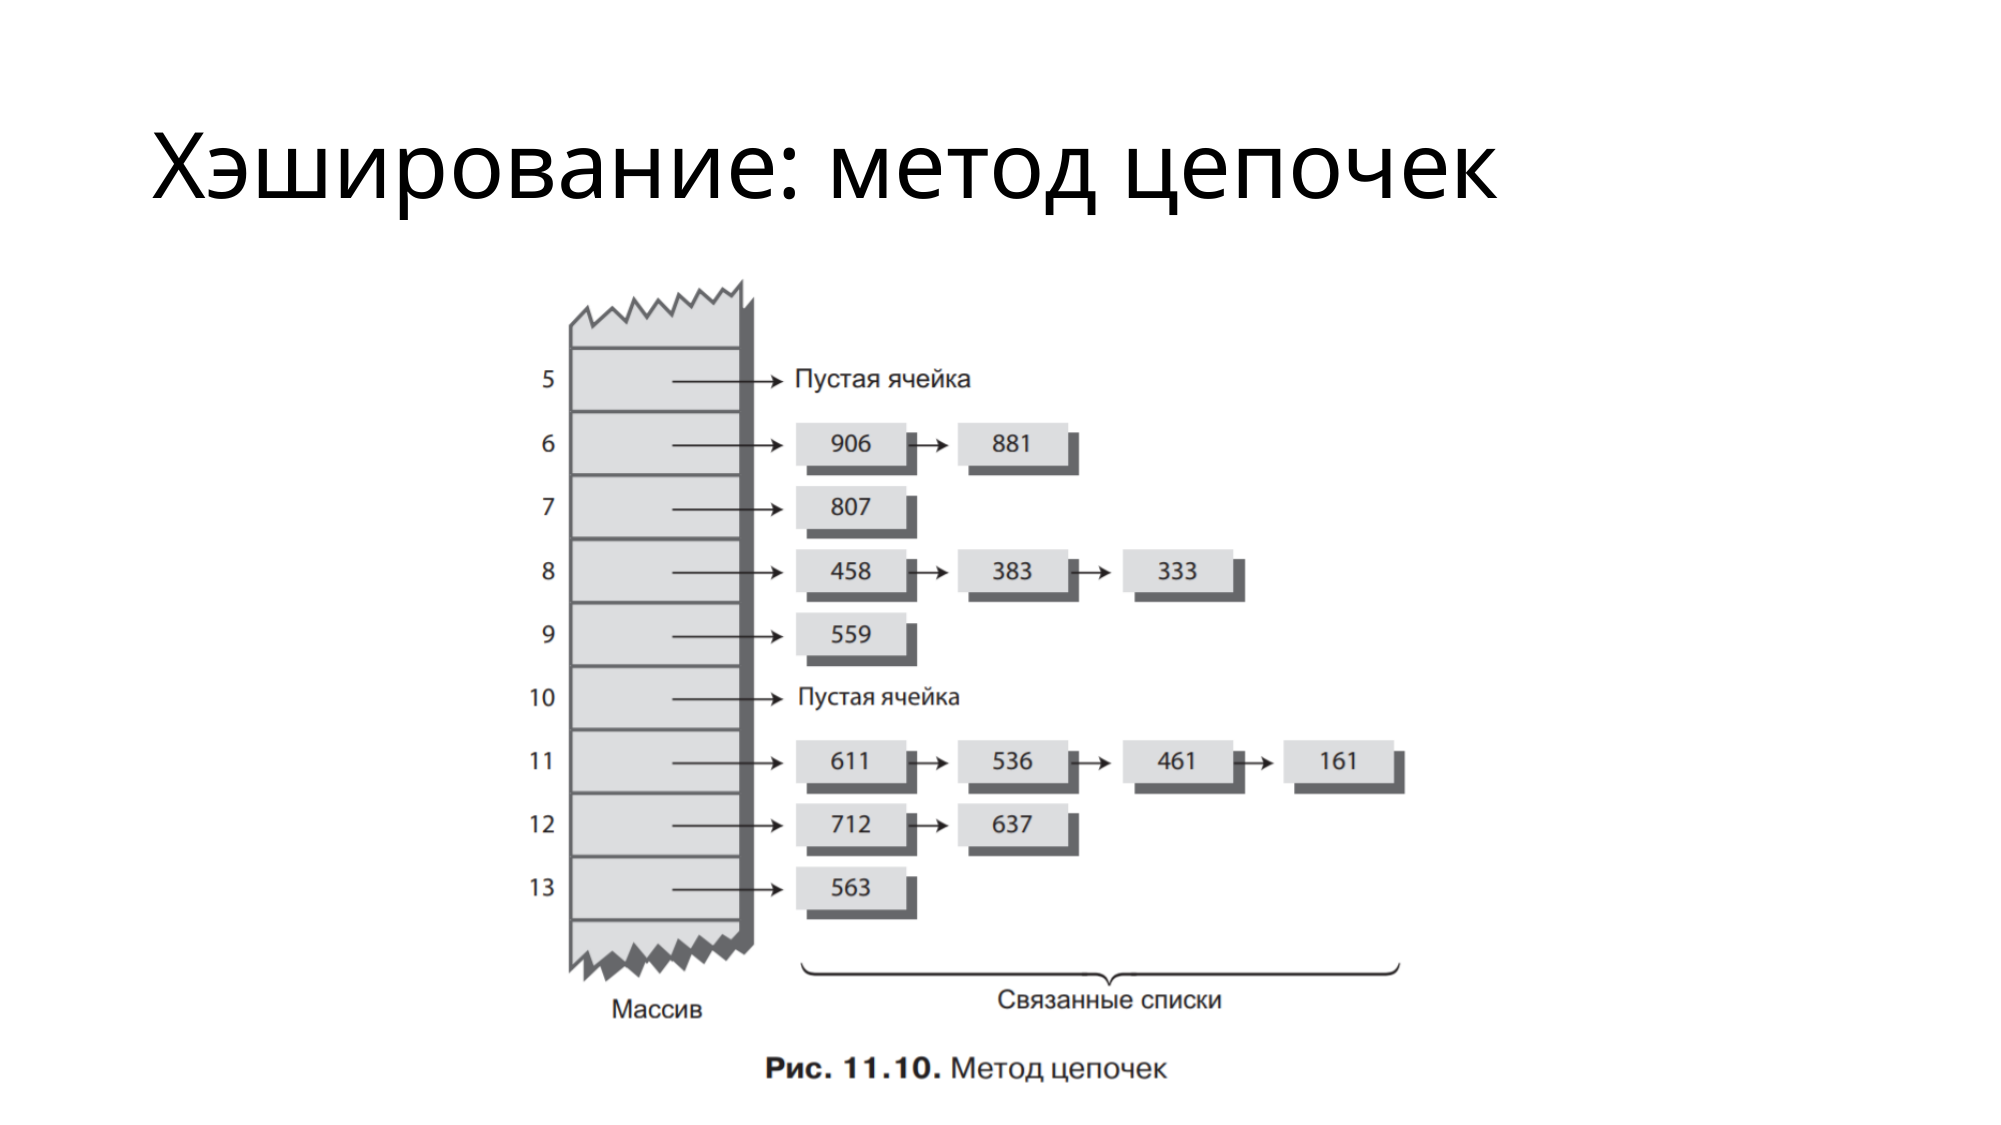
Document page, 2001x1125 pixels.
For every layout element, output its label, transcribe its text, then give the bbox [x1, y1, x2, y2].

title Хэширование: метод цепочек [137, 59, 1863, 278]
picture [512, 277, 1488, 1083]
